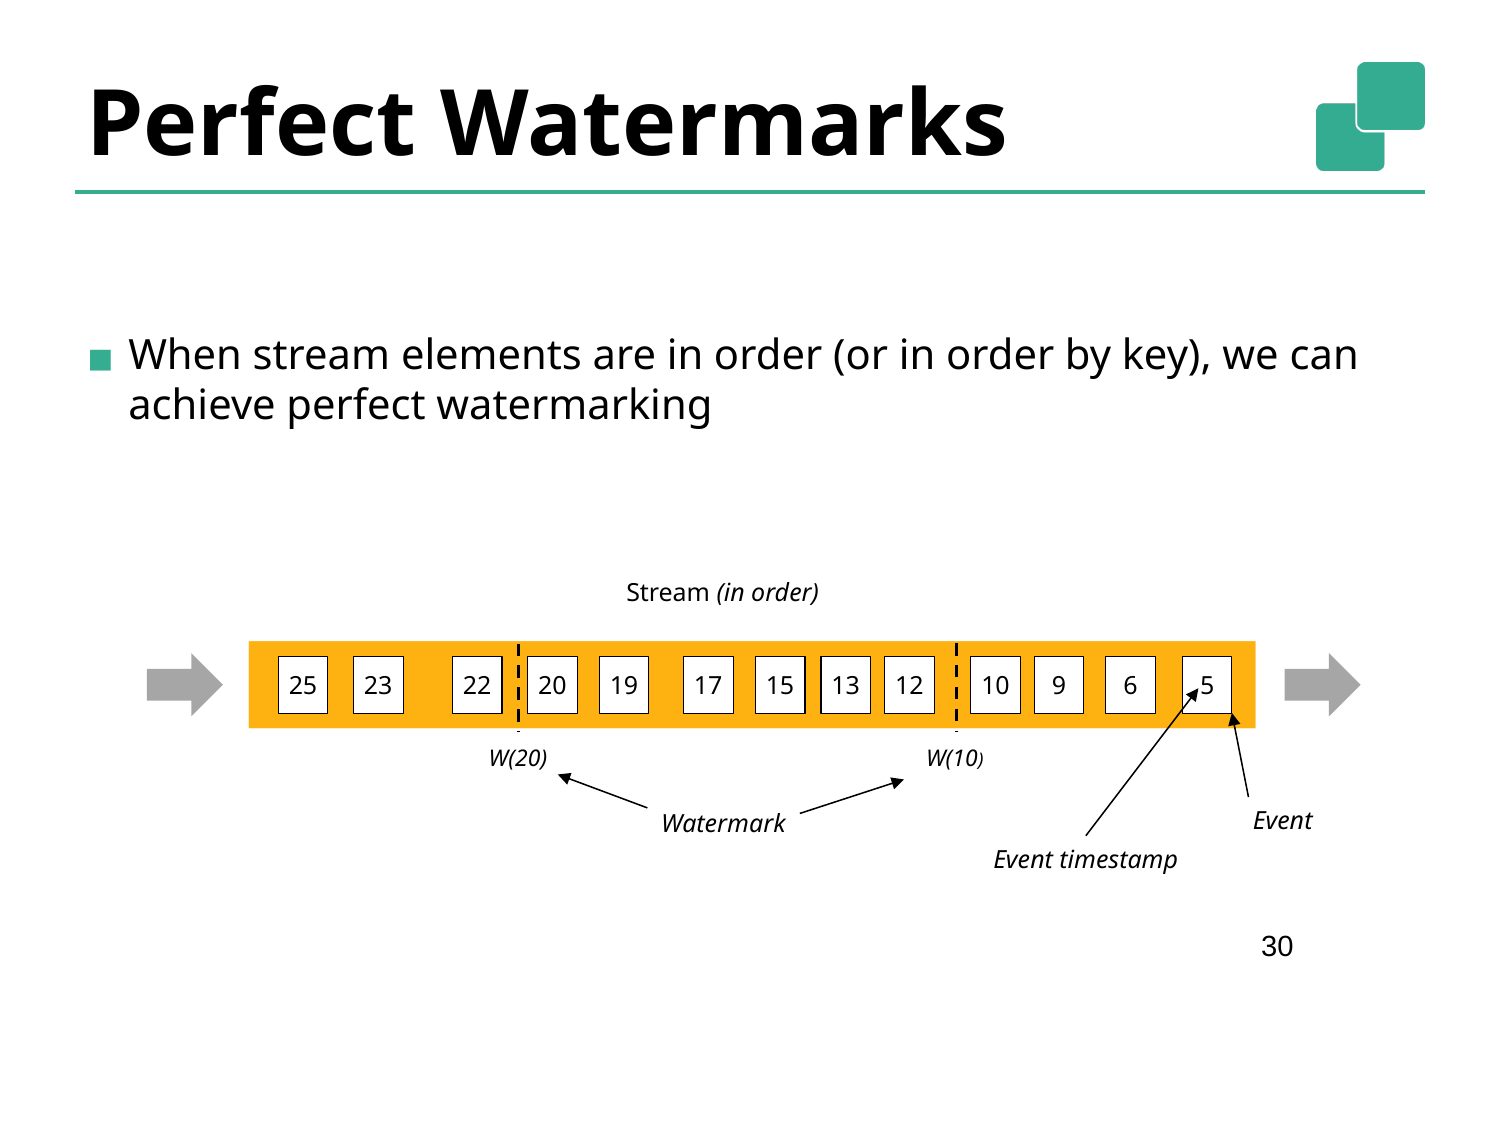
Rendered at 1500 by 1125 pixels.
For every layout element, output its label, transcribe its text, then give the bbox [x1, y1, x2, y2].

text_box 9 [1032, 654, 1086, 715]
picture [1316, 62, 1425, 171]
text_box 15 [753, 654, 807, 715]
text_box 13 [819, 654, 873, 715]
text_box [144, 651, 226, 719]
text_box 25 [276, 654, 330, 715]
text_box 19 [597, 654, 651, 715]
text_box 6 [1104, 654, 1157, 686]
title Perfect Watermarks [75, 45, 1302, 193]
text_box [1282, 651, 1363, 719]
text_box W(20) [473, 736, 563, 779]
text_box Event [1227, 797, 1338, 842]
text_box Watermark [646, 800, 801, 845]
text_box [1085, 688, 1199, 837]
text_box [799, 779, 905, 814]
slide_number 30 [1250, 922, 1425, 968]
text_box Event timestamp [978, 835, 1194, 881]
text_box Stream (in order) [611, 569, 834, 614]
text_box 10 [969, 654, 1022, 715]
text_box 20 [526, 654, 579, 715]
text_box 12 [882, 654, 936, 715]
text_box 17 [681, 654, 735, 715]
text_box 22 [450, 654, 504, 715]
text_box 5 [1180, 654, 1234, 715]
text_box 23 [351, 654, 405, 715]
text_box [557, 774, 648, 809]
text_box W(10) [911, 736, 999, 779]
text_box [247, 639, 1257, 730]
list When stream elements are in order (or in order by key), we can achieve perfect watermarking [75, 322, 1425, 466]
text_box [1231, 712, 1249, 798]
